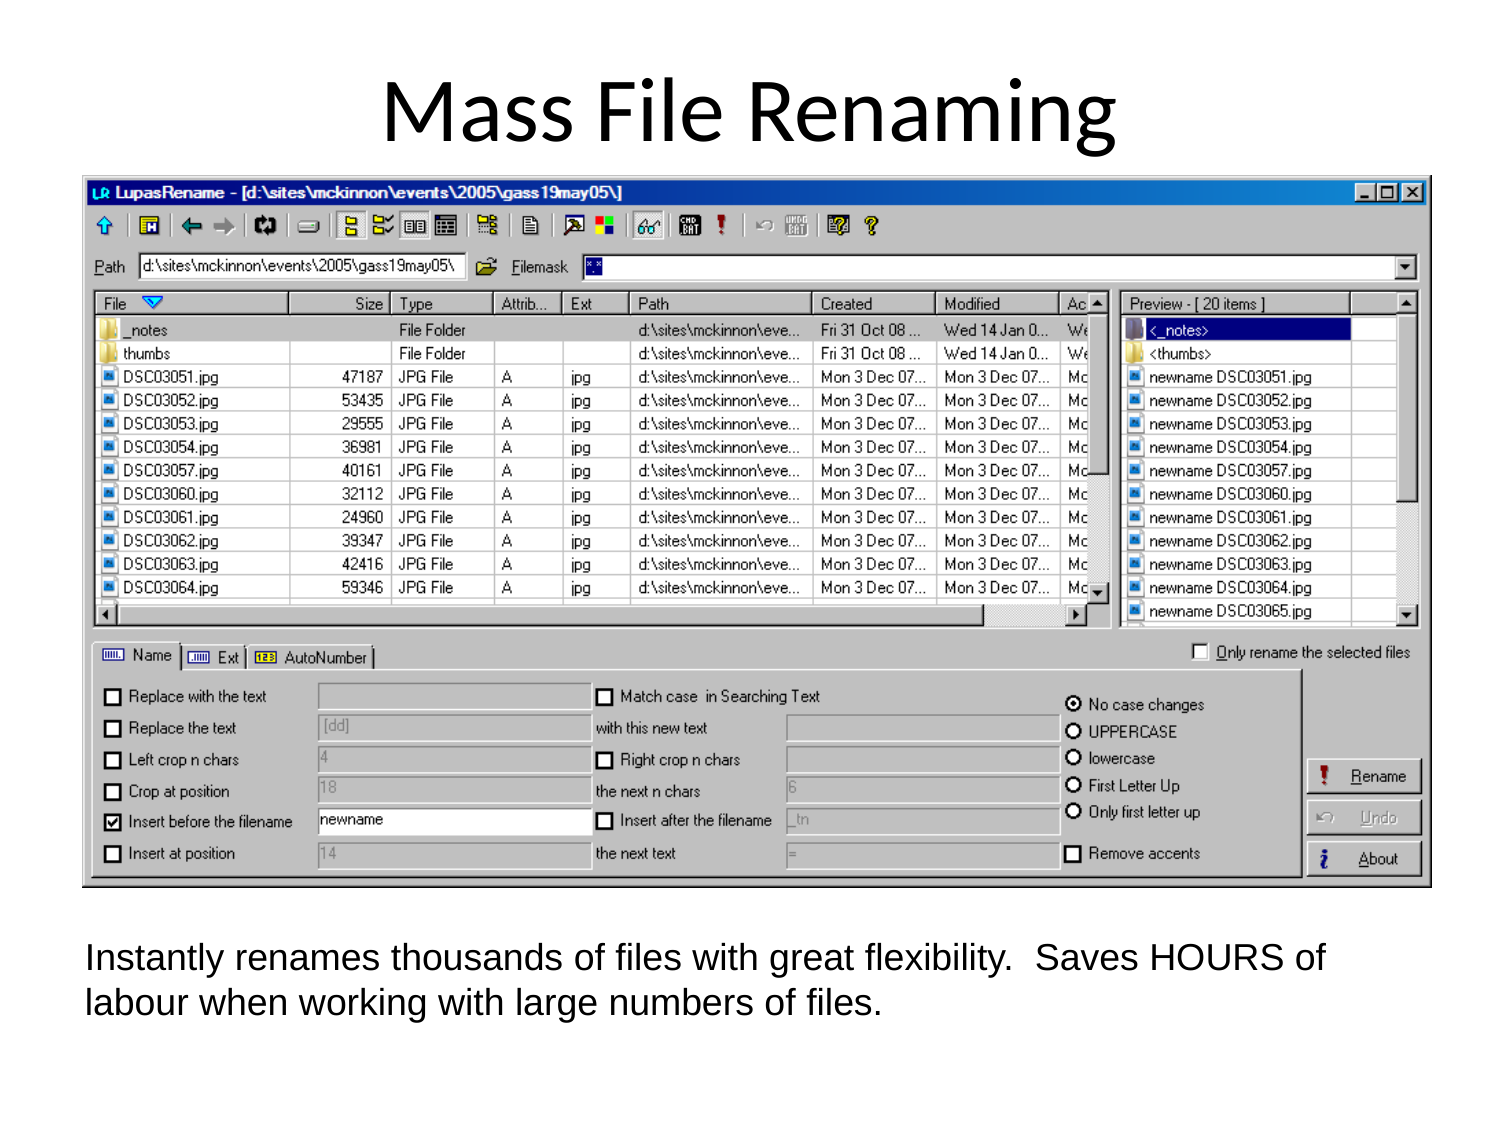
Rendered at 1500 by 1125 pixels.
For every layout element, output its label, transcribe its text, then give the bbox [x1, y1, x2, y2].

picture [81, 175, 1433, 888]
text_box Instantly renames thousands of files with great flexibility. Saves HOURS of labour when working with large numbers of files. [70, 925, 1442, 1031]
title Mass File Renaming [75, 45, 1425, 164]
